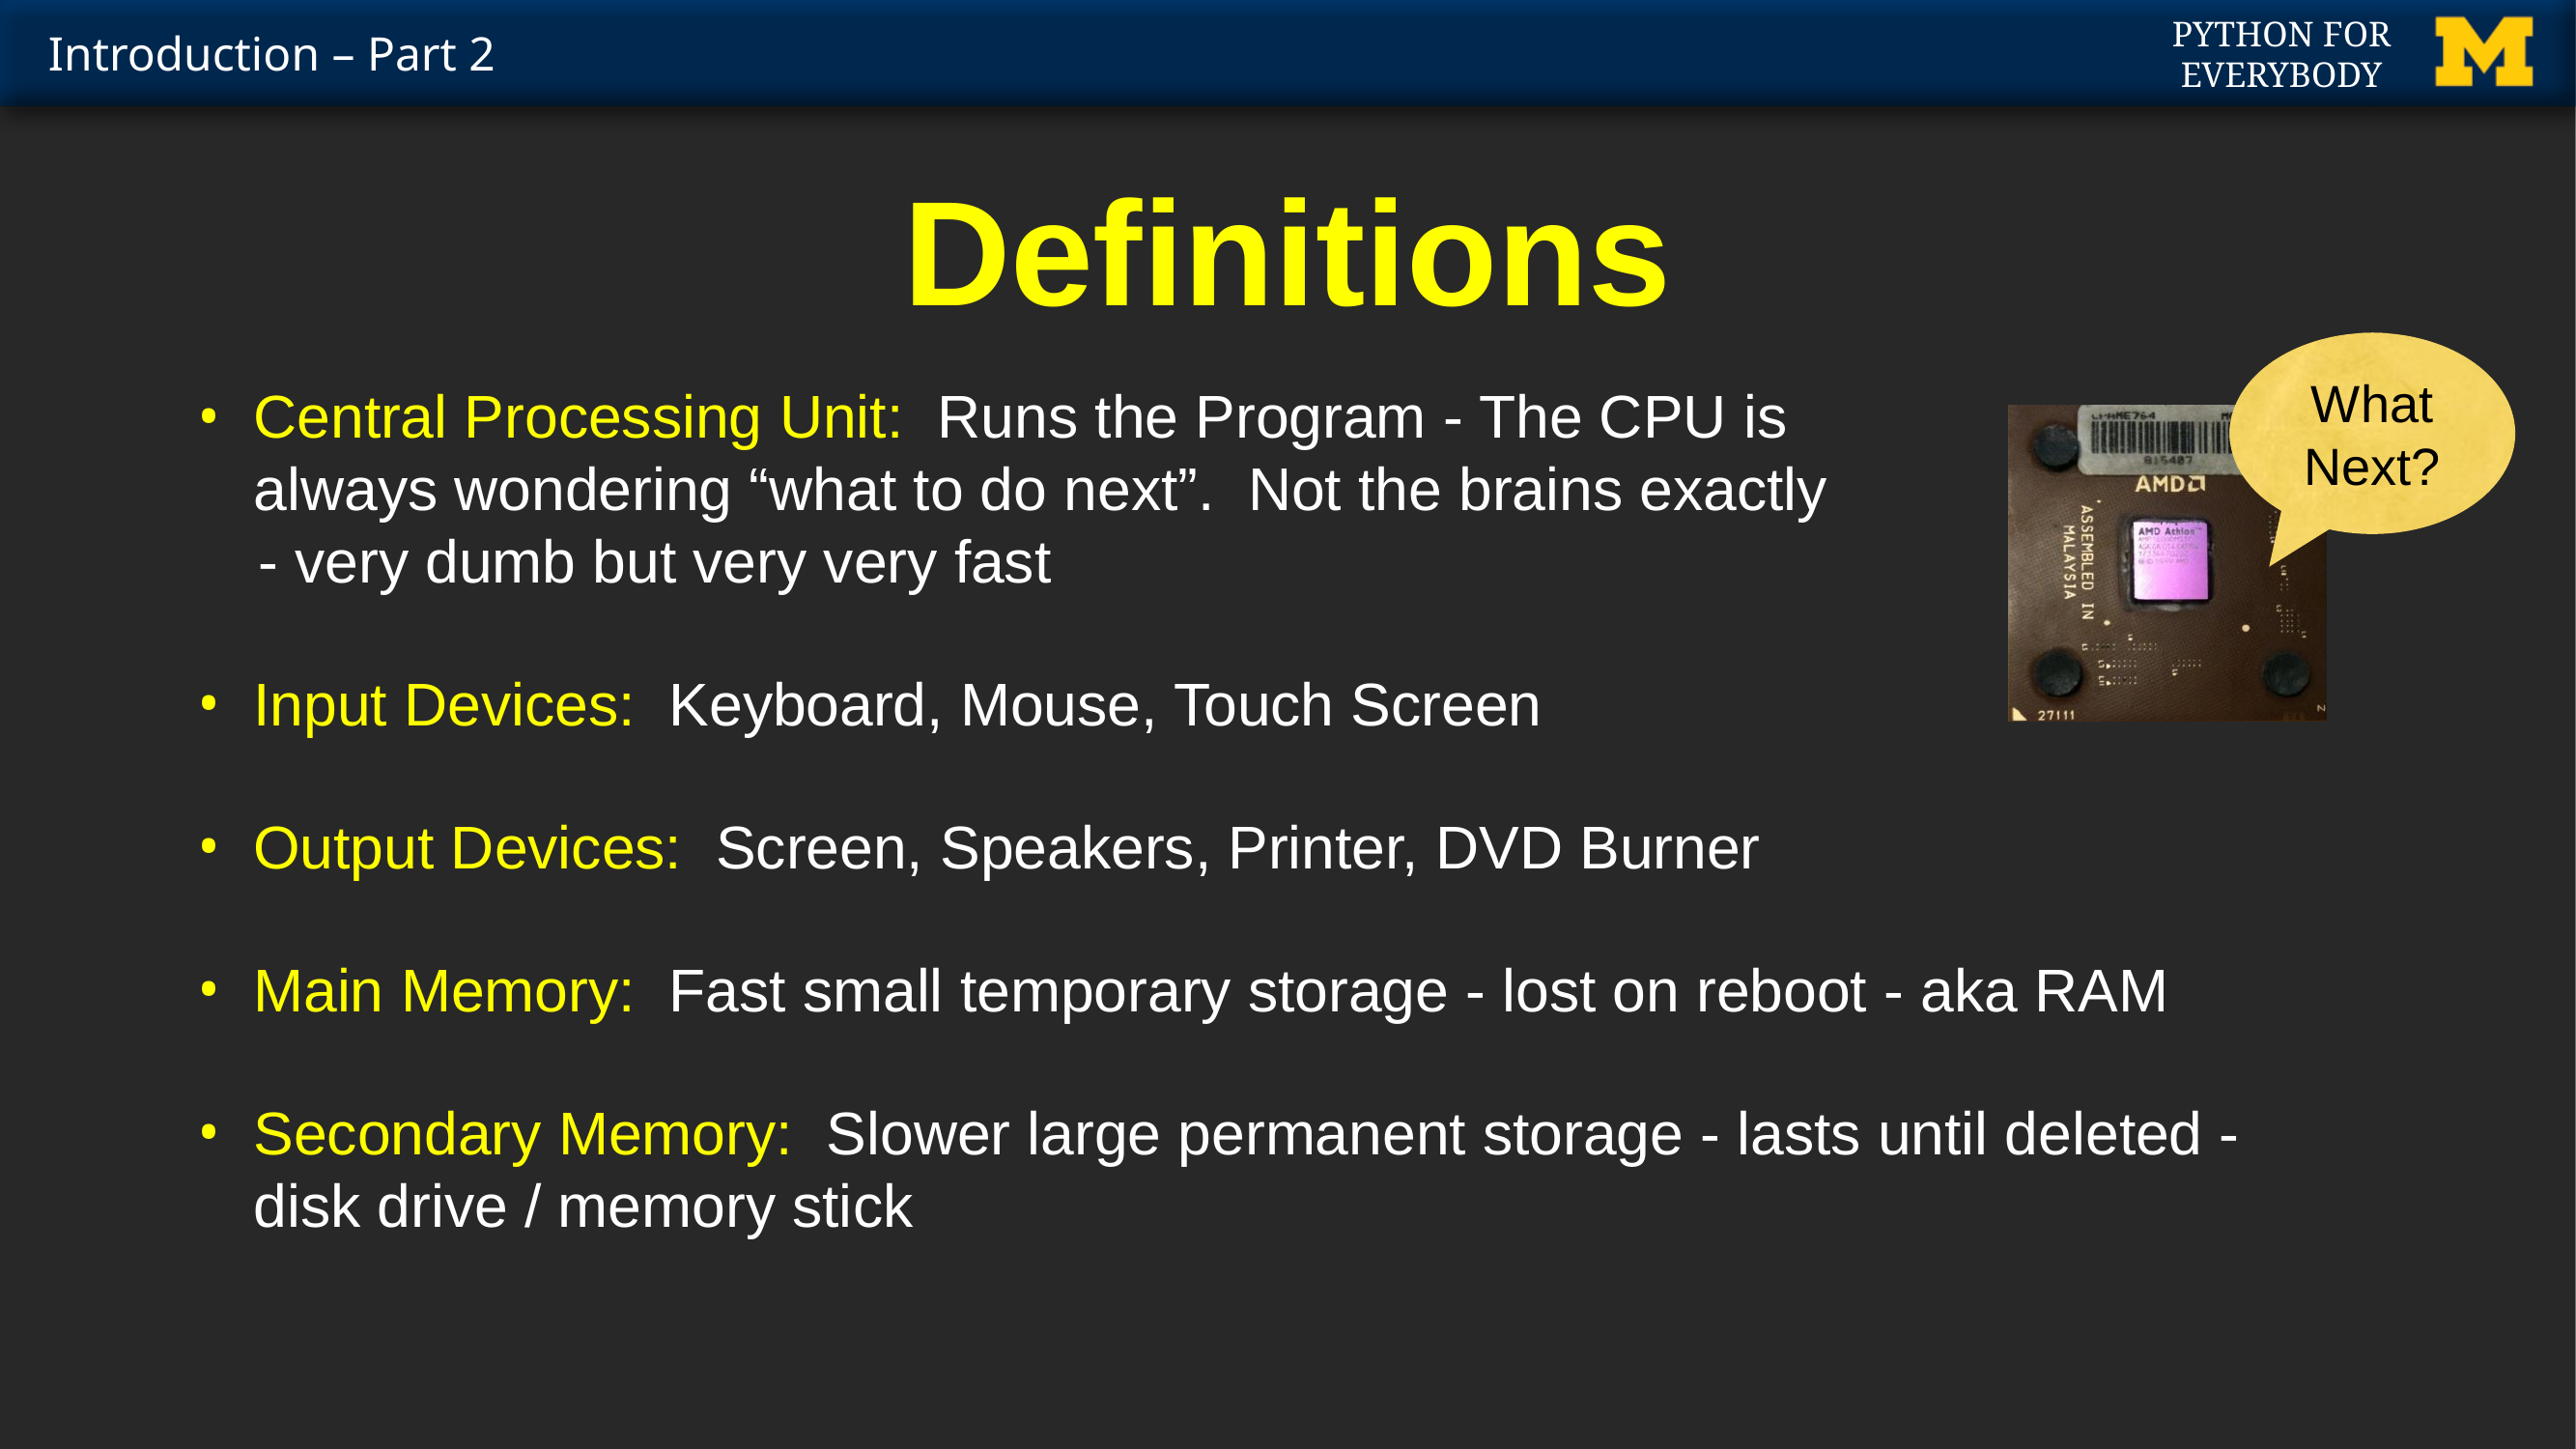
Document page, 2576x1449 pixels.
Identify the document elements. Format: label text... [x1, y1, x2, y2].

text_box What Next? [2236, 332, 2516, 534]
title Definitions [99, 147, 2476, 346]
list Central Processing Unit: Runs the Program - The CPU is always wondering “what to do next”. Not the brains exactly - very dumb but very very fast Input Devices: Keyboard, Mouse, Touch Screen Output Devices: Screen, Speakers, Printer, DVD Burner Main Memory: Fast small temporary storage - lost on reboot - aka RAM Secondary Memory: Slower large permanent storage - lasts until deleted - disk drive / memory stick [128, 341, 2448, 1277]
picture [0, 0, 2576, 1449]
